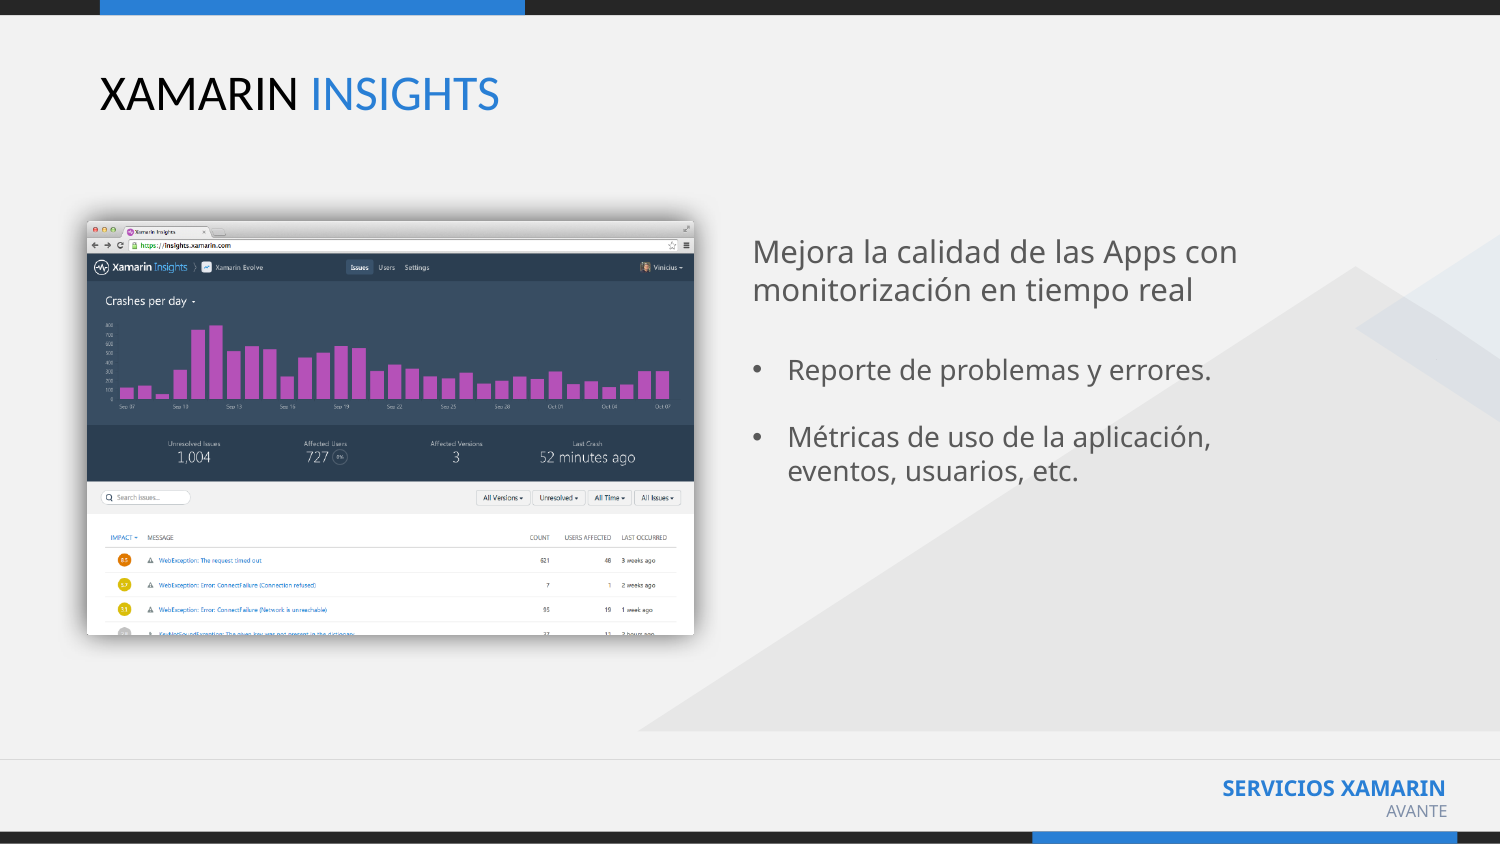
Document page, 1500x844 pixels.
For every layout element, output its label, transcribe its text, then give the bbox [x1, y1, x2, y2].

text_box Mejora la calidad de las Apps con monitorización en tiempo real Reporte de problemas y errores. Métricas de uso de la aplicación, eventos, usuarios, etc. [737, 225, 1282, 529]
picture [87, 221, 694, 635]
title XAMARIN INSIGHTS [85, 52, 1415, 135]
